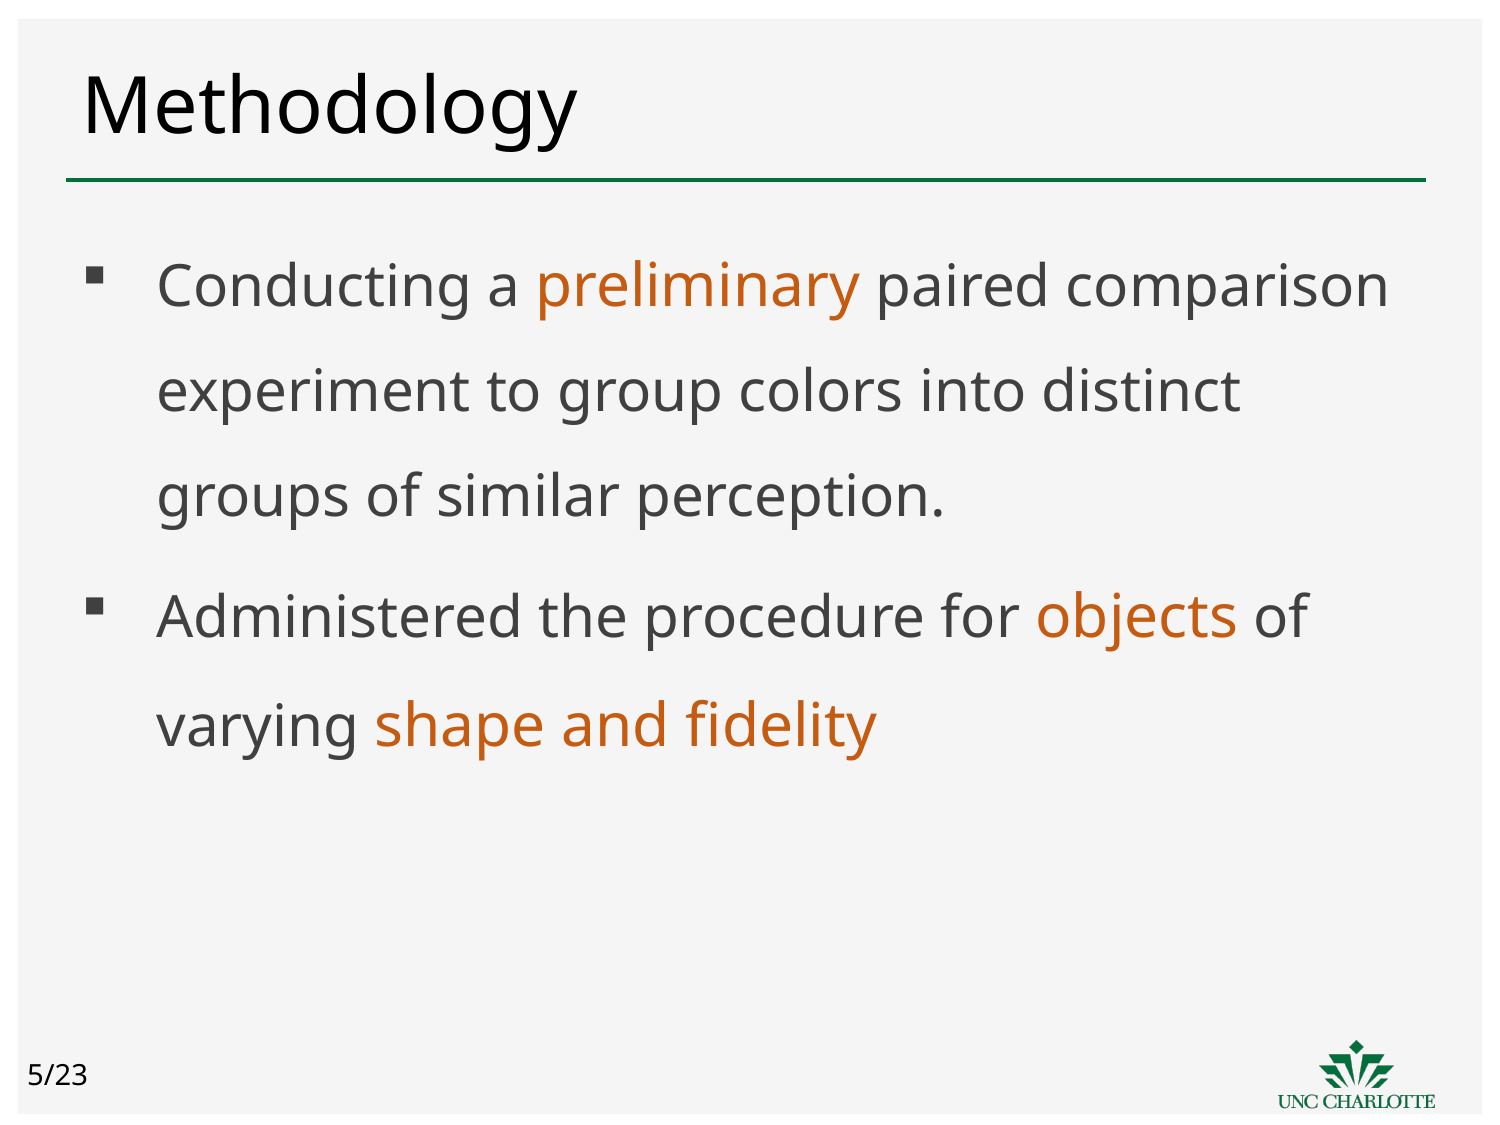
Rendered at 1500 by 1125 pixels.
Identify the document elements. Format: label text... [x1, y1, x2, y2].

title Methodology [66, 34, 1426, 157]
picture [1267, 1040, 1455, 1110]
list Conducting a preliminary paired comparison experiment to group colors into distinct groups of similar perception. Administered the procedure for objects of varying shape and fidelity [66, 202, 1426, 1030]
